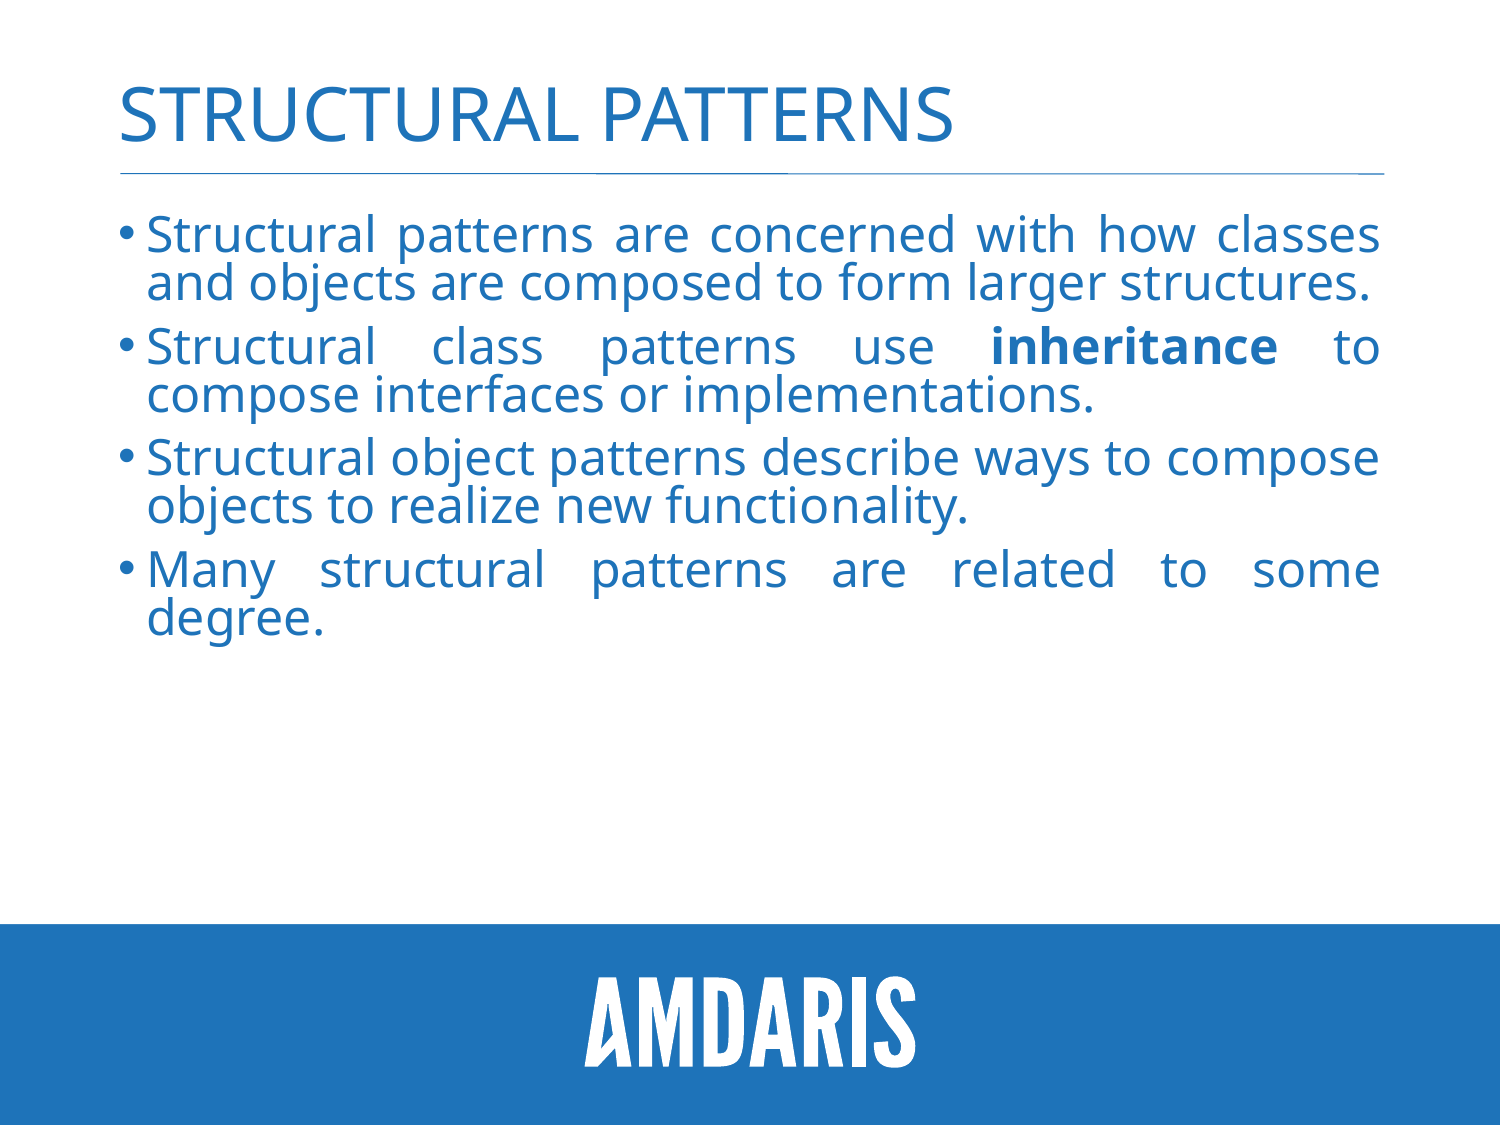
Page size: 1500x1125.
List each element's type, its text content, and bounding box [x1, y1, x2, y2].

list Structural patterns are concerned with how classes and objects are composed to form larger structures. Structural class patterns use inheritance to compose interfaces or implementations. Structural object patterns describe ways to compose objects to realize new functionality. Many structural patterns are related to some degree. [103, 206, 1397, 887]
title Structural Patterns [103, 59, 1397, 175]
